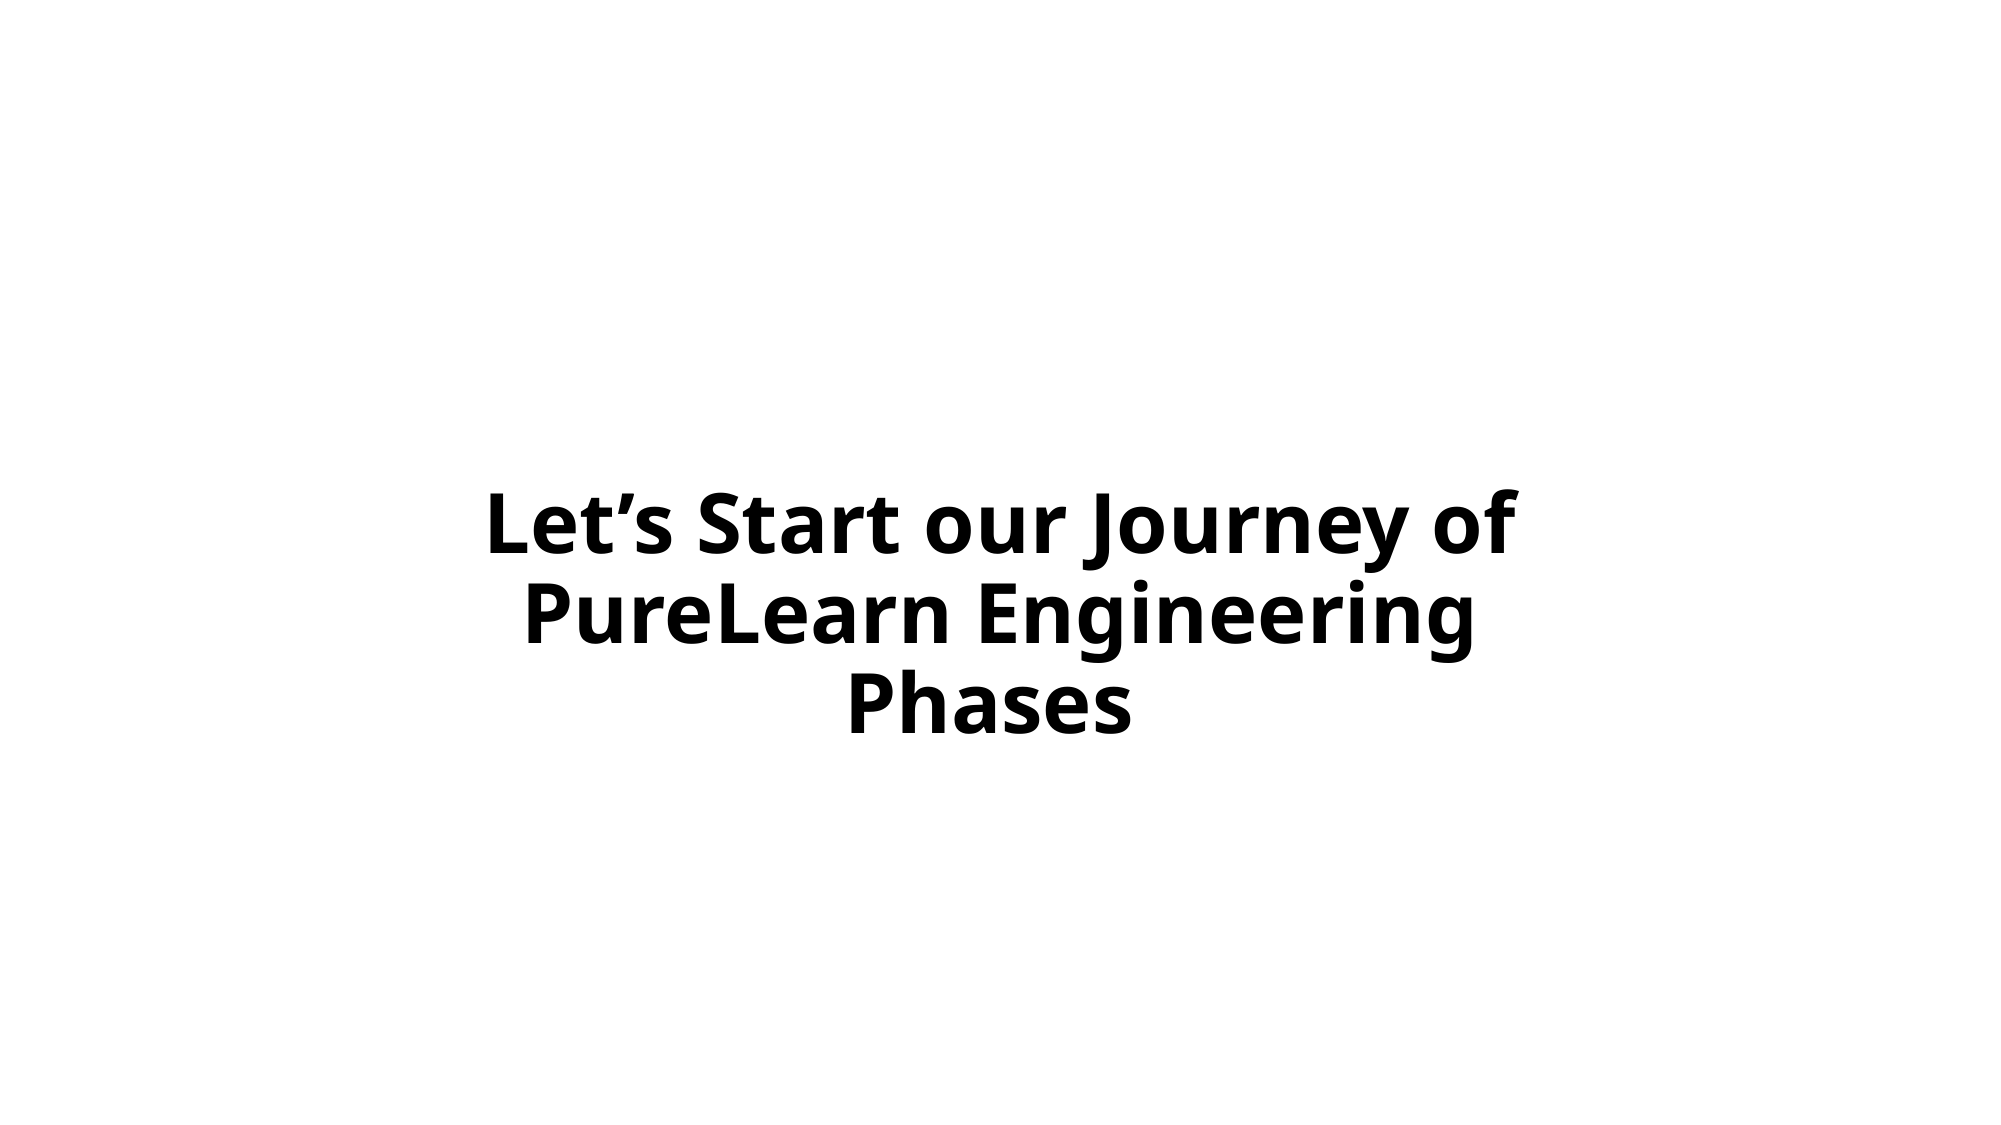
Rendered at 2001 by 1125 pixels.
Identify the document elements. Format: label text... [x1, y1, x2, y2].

title Let’s Start our Journey of PureLearn Engineering Phases [377, 184, 1623, 760]
